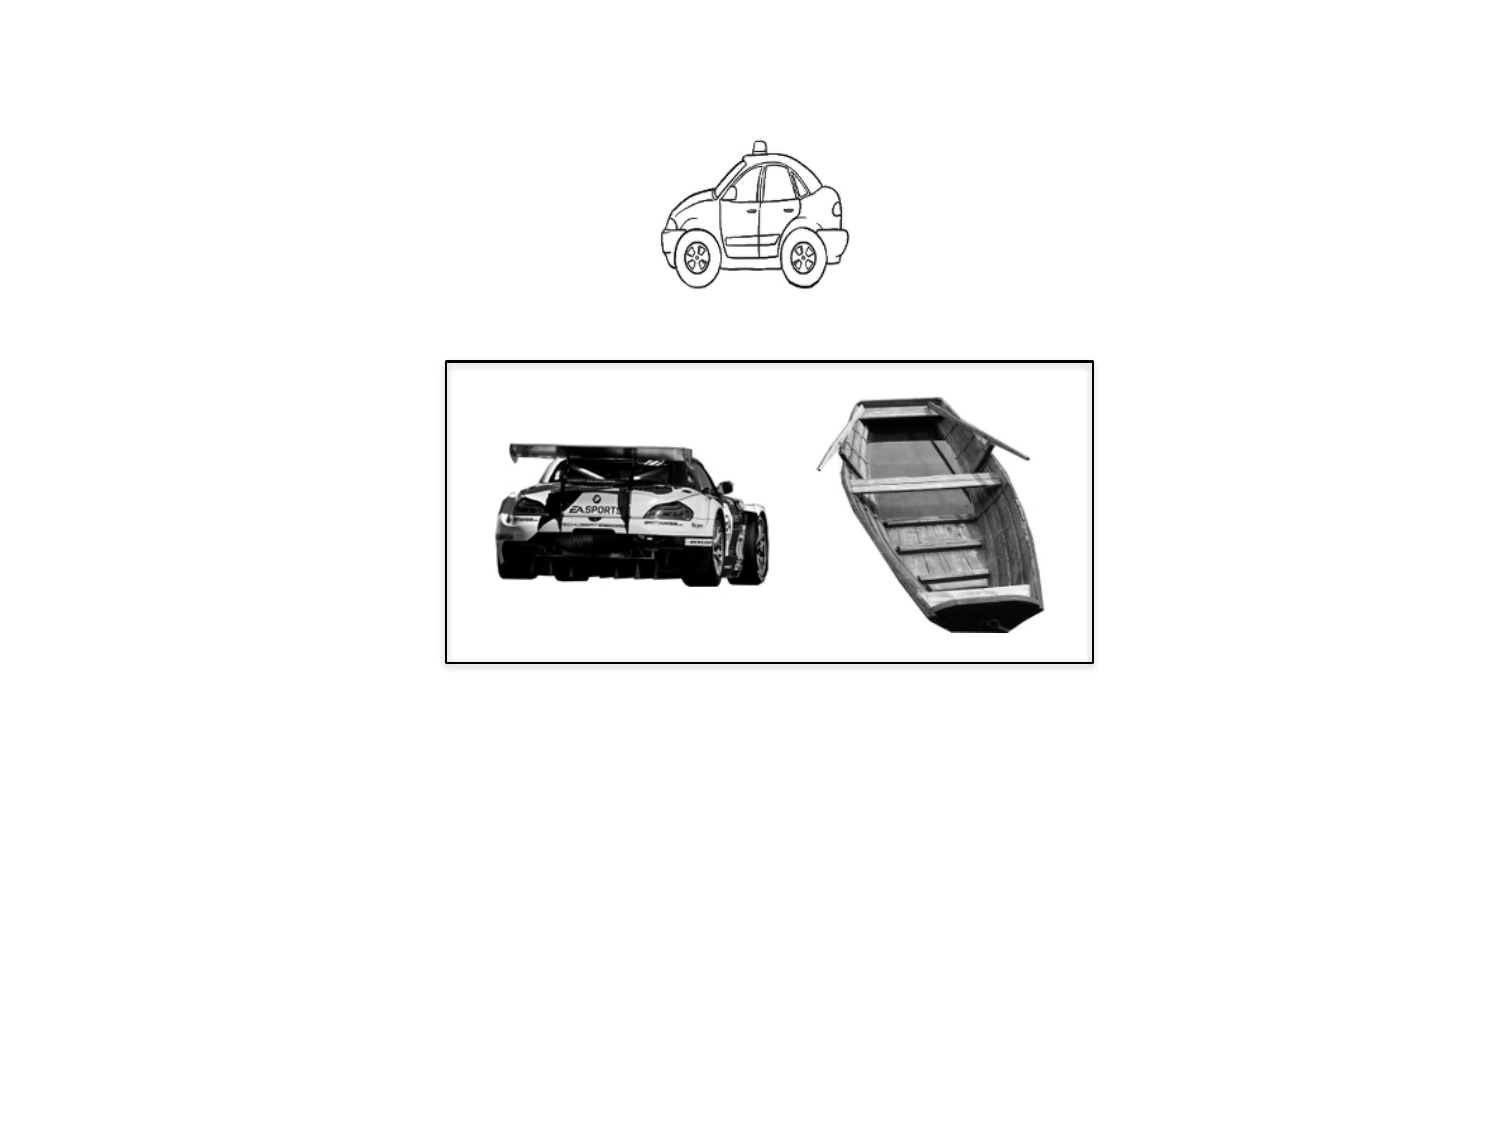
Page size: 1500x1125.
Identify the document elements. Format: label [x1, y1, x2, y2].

picture [646, 127, 861, 305]
text_box [445, 361, 1094, 664]
picture [791, 395, 1068, 633]
picture [494, 395, 771, 633]
